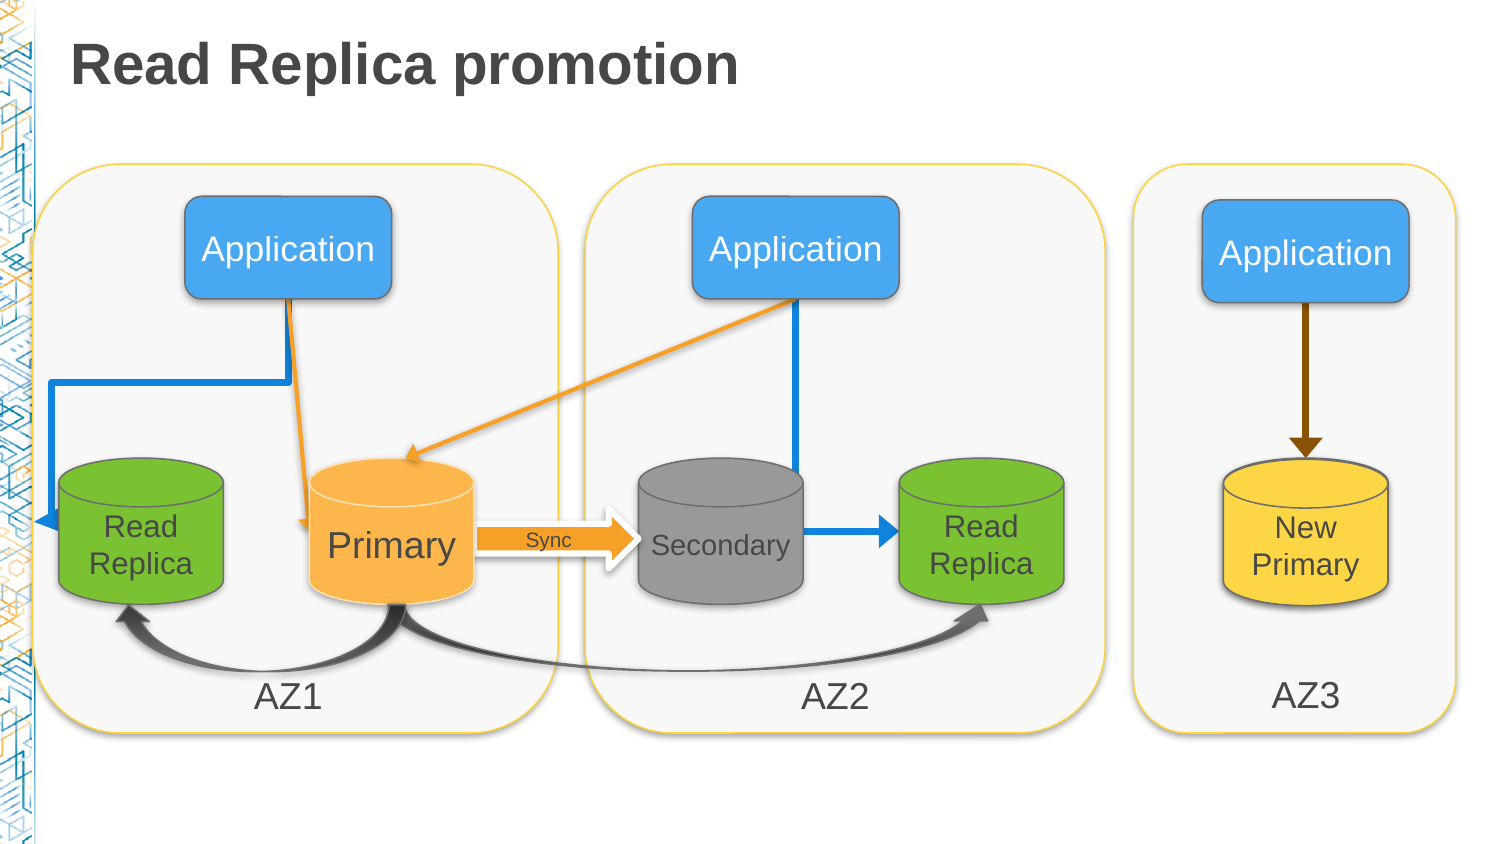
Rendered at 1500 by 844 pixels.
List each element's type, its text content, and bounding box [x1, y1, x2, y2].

text_box [115, 604, 407, 673]
text_box [1132, 163, 1457, 734]
text_box Read Replica [898, 457, 1065, 606]
text_box Read Replica [58, 457, 225, 606]
picture [0, 0, 1500, 844]
text_box AZ3 [1224, 671, 1389, 708]
text_box [584, 163, 1106, 734]
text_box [405, 298, 797, 459]
text_box New Primary [1222, 458, 1389, 607]
text_box AZ1 [206, 671, 371, 708]
text_box Application [691, 195, 900, 300]
text_box Application [184, 195, 393, 300]
text_box [406, 603, 989, 672]
text_box Secondary [637, 467, 804, 606]
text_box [287, 298, 392, 459]
text_box Application [1201, 199, 1410, 304]
title Read Replica promotion [55, 18, 1402, 109]
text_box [808, 285, 969, 472]
text_box Sync [479, 505, 642, 572]
text_box AZ2 [753, 671, 918, 708]
text_box Primary [308, 457, 475, 606]
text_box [134, 304, 283, 453]
text_box [31, 163, 559, 734]
